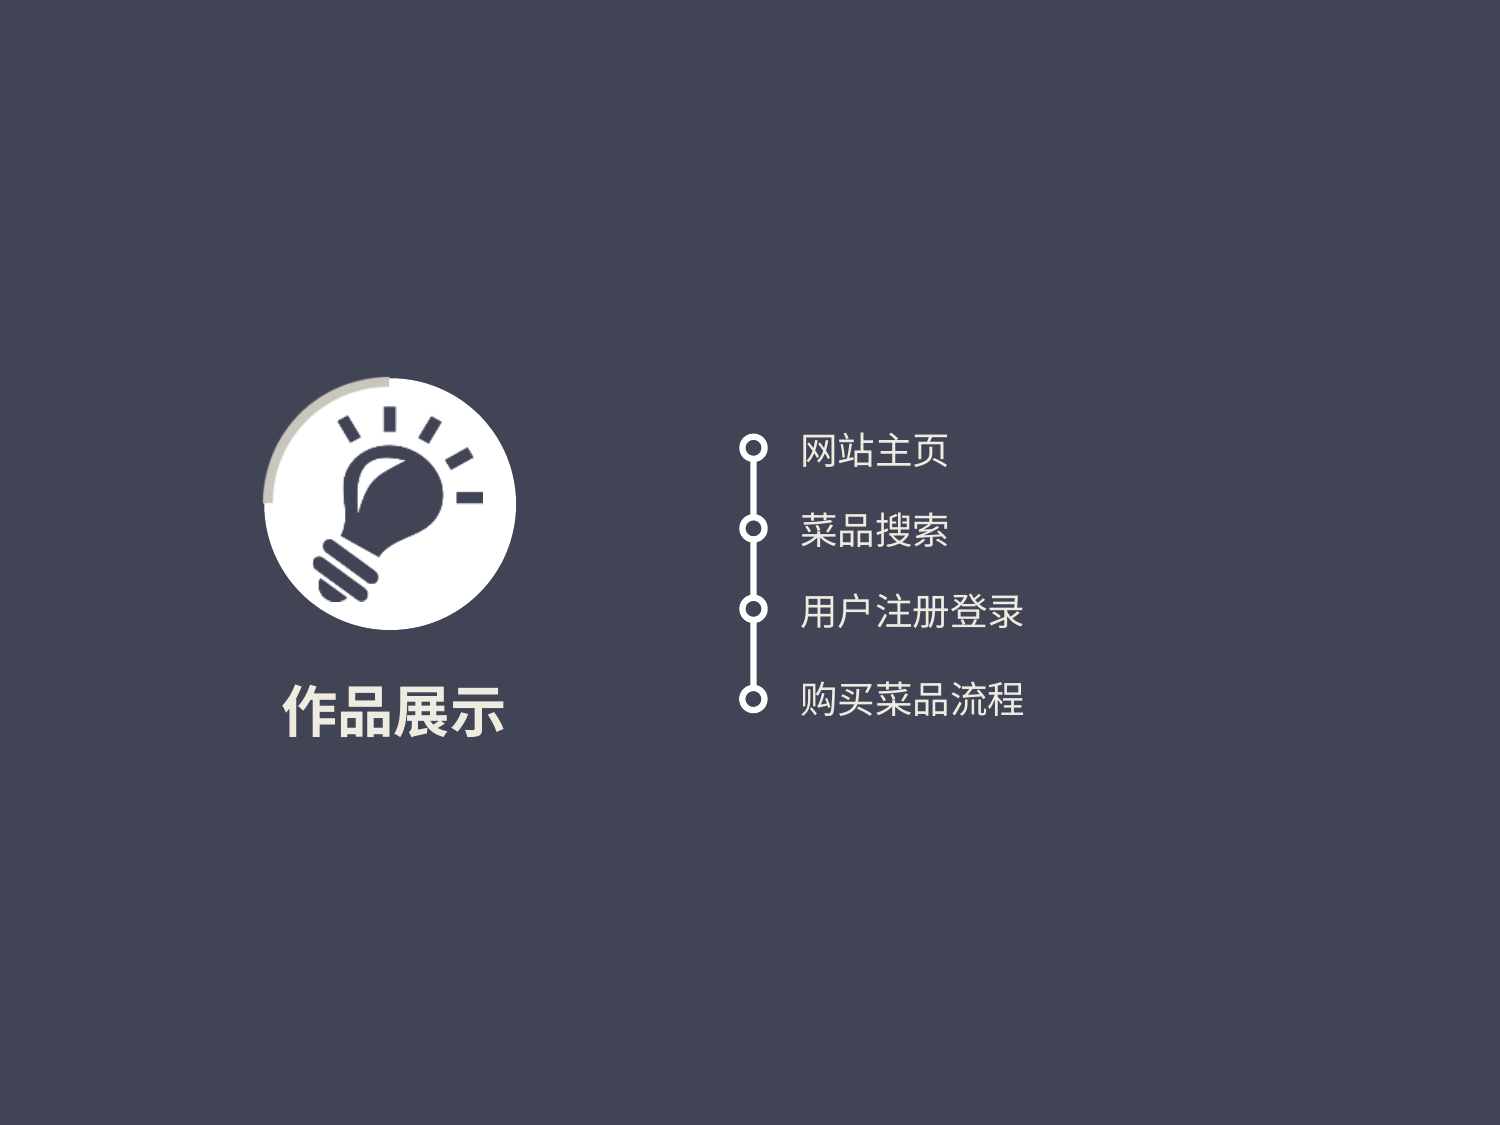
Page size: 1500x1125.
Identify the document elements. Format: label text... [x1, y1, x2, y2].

text_box 作品展示 [266, 668, 522, 752]
text_box [742, 597, 765, 620]
text_box 购买菜品流程 [785, 668, 1041, 729]
text_box 用户注册登录 [785, 580, 1041, 641]
text_box 菜品搜索 [785, 499, 966, 560]
text_box [742, 436, 765, 459]
text_box 网站主页 [785, 419, 966, 480]
text_box [742, 517, 765, 540]
text_box [742, 687, 765, 711]
picture [262, 376, 519, 632]
